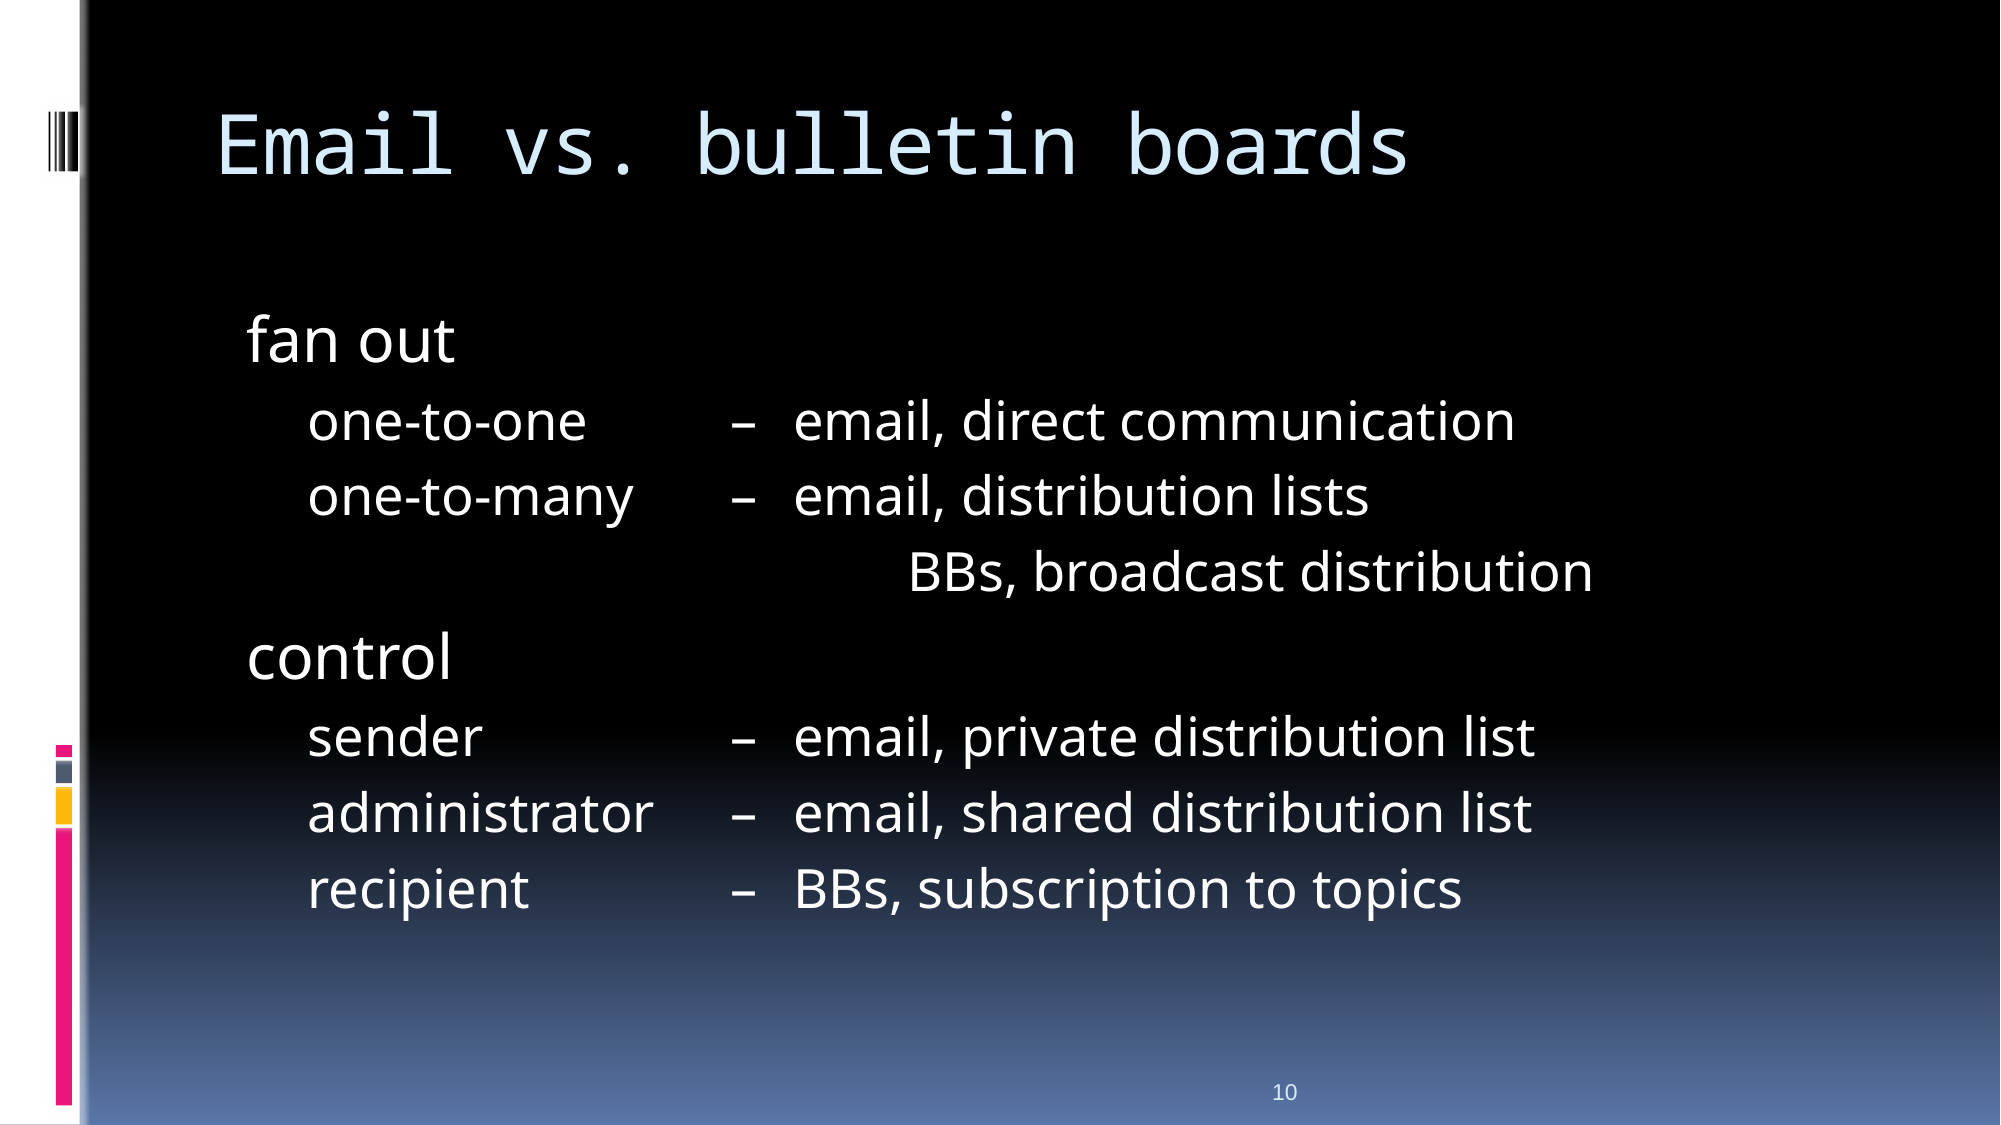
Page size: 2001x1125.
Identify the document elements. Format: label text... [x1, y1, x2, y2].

slide_number 10 [399, 1052, 1313, 1113]
title Email vs. bulletin boards [200, 84, 1900, 235]
list fan out one-to-one – email, direct communication one-to-many – email, distribution lists BBs, broadcast distribution control sender – email, private distribution list administrator – email, shared distribution list recipient – BBs, subscription to topics [200, 292, 1900, 1043]
